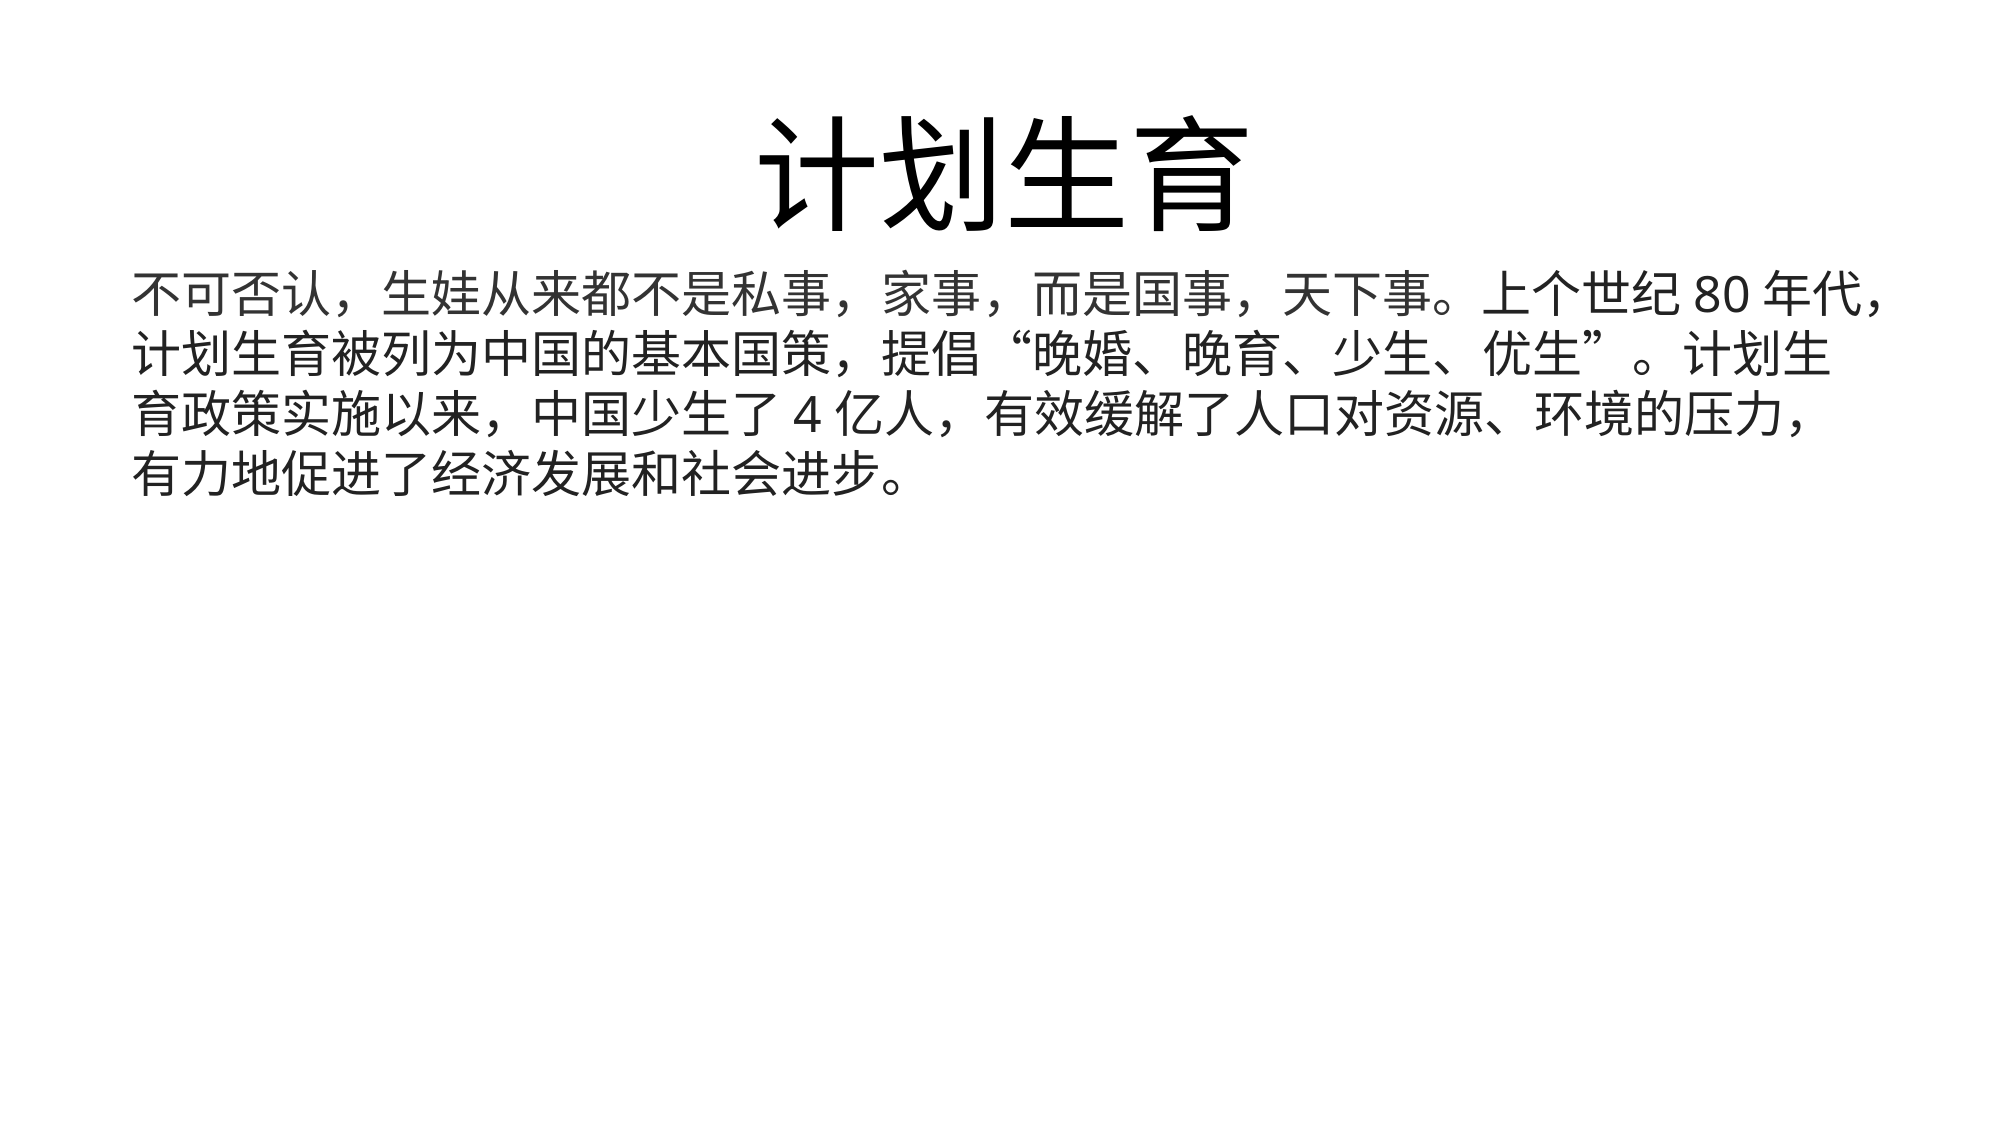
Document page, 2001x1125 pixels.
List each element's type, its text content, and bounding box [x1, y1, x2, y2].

text_box 不可否认，生娃从来都不是私事，家事，而是国事，天下事。上个世纪80年代，计划生育被列为中国的基本国策，提倡“晚婚、晚育、少生、优生”。计划生育政策实施以来，中国少生了4亿人，有效缓解了人口对资源、环境的压力，有力地促进了经济发展和社会进步。 [116, 255, 1893, 511]
title 计划生育 [254, 78, 1755, 255]
